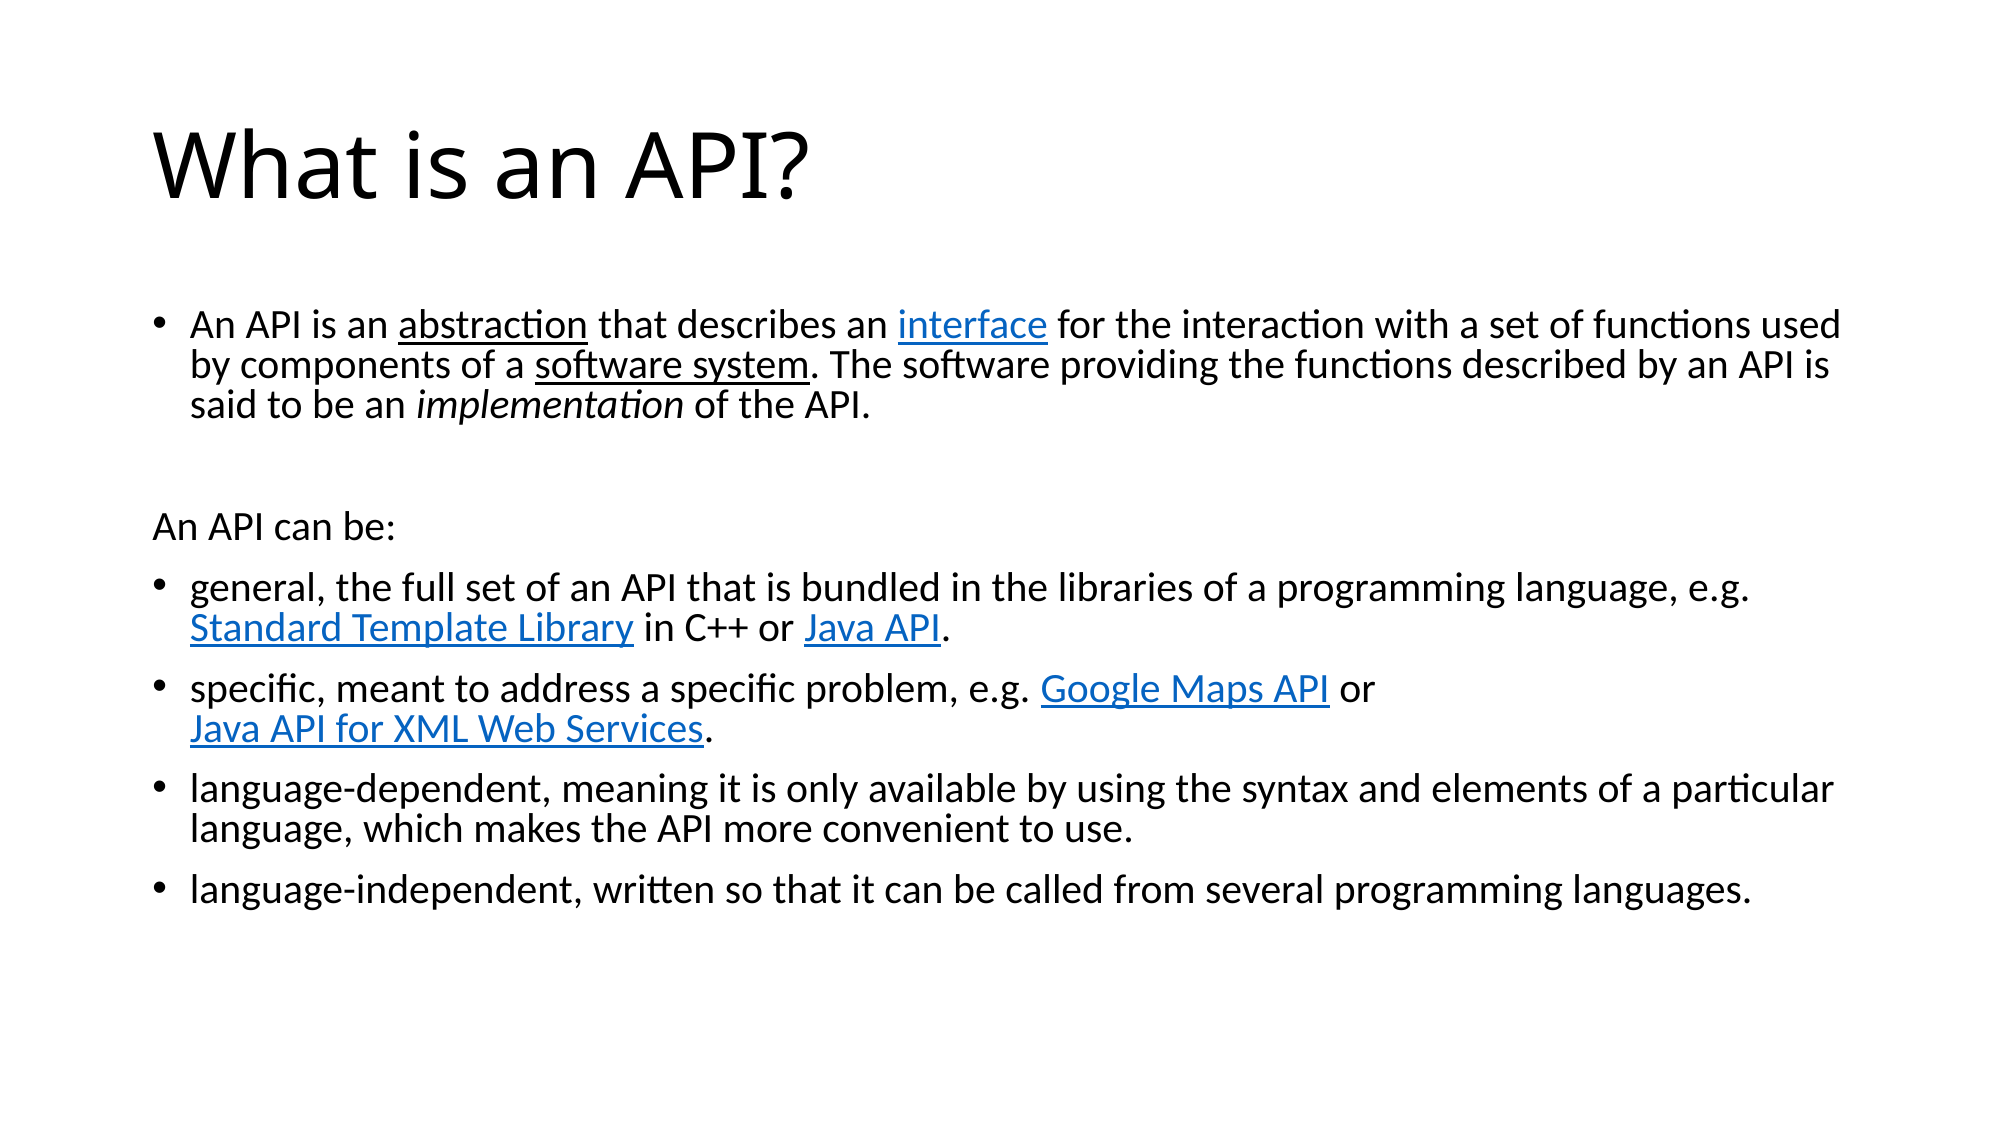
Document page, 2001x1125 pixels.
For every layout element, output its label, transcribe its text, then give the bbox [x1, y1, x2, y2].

title What is an API? [137, 59, 1863, 278]
list An API is an abstraction that describes an interface for the interaction with a set of functions used by components of a software system. The software providing the functions described by an API is said to be an implementation of the API. An API can be: general, the full set of an API that is bundled in the libraries of a programming language, e.g. Standard Template Library in C++ or Java API. specific, meant to address a specific problem, e.g. Google Maps API or Java API for XML Web Services. language-dependent, meaning it is only available by using the syntax and elements of a particular language, which makes the API more convenient to use. language-independent, written so that it can be called from several programming languages. [137, 299, 1863, 1014]
